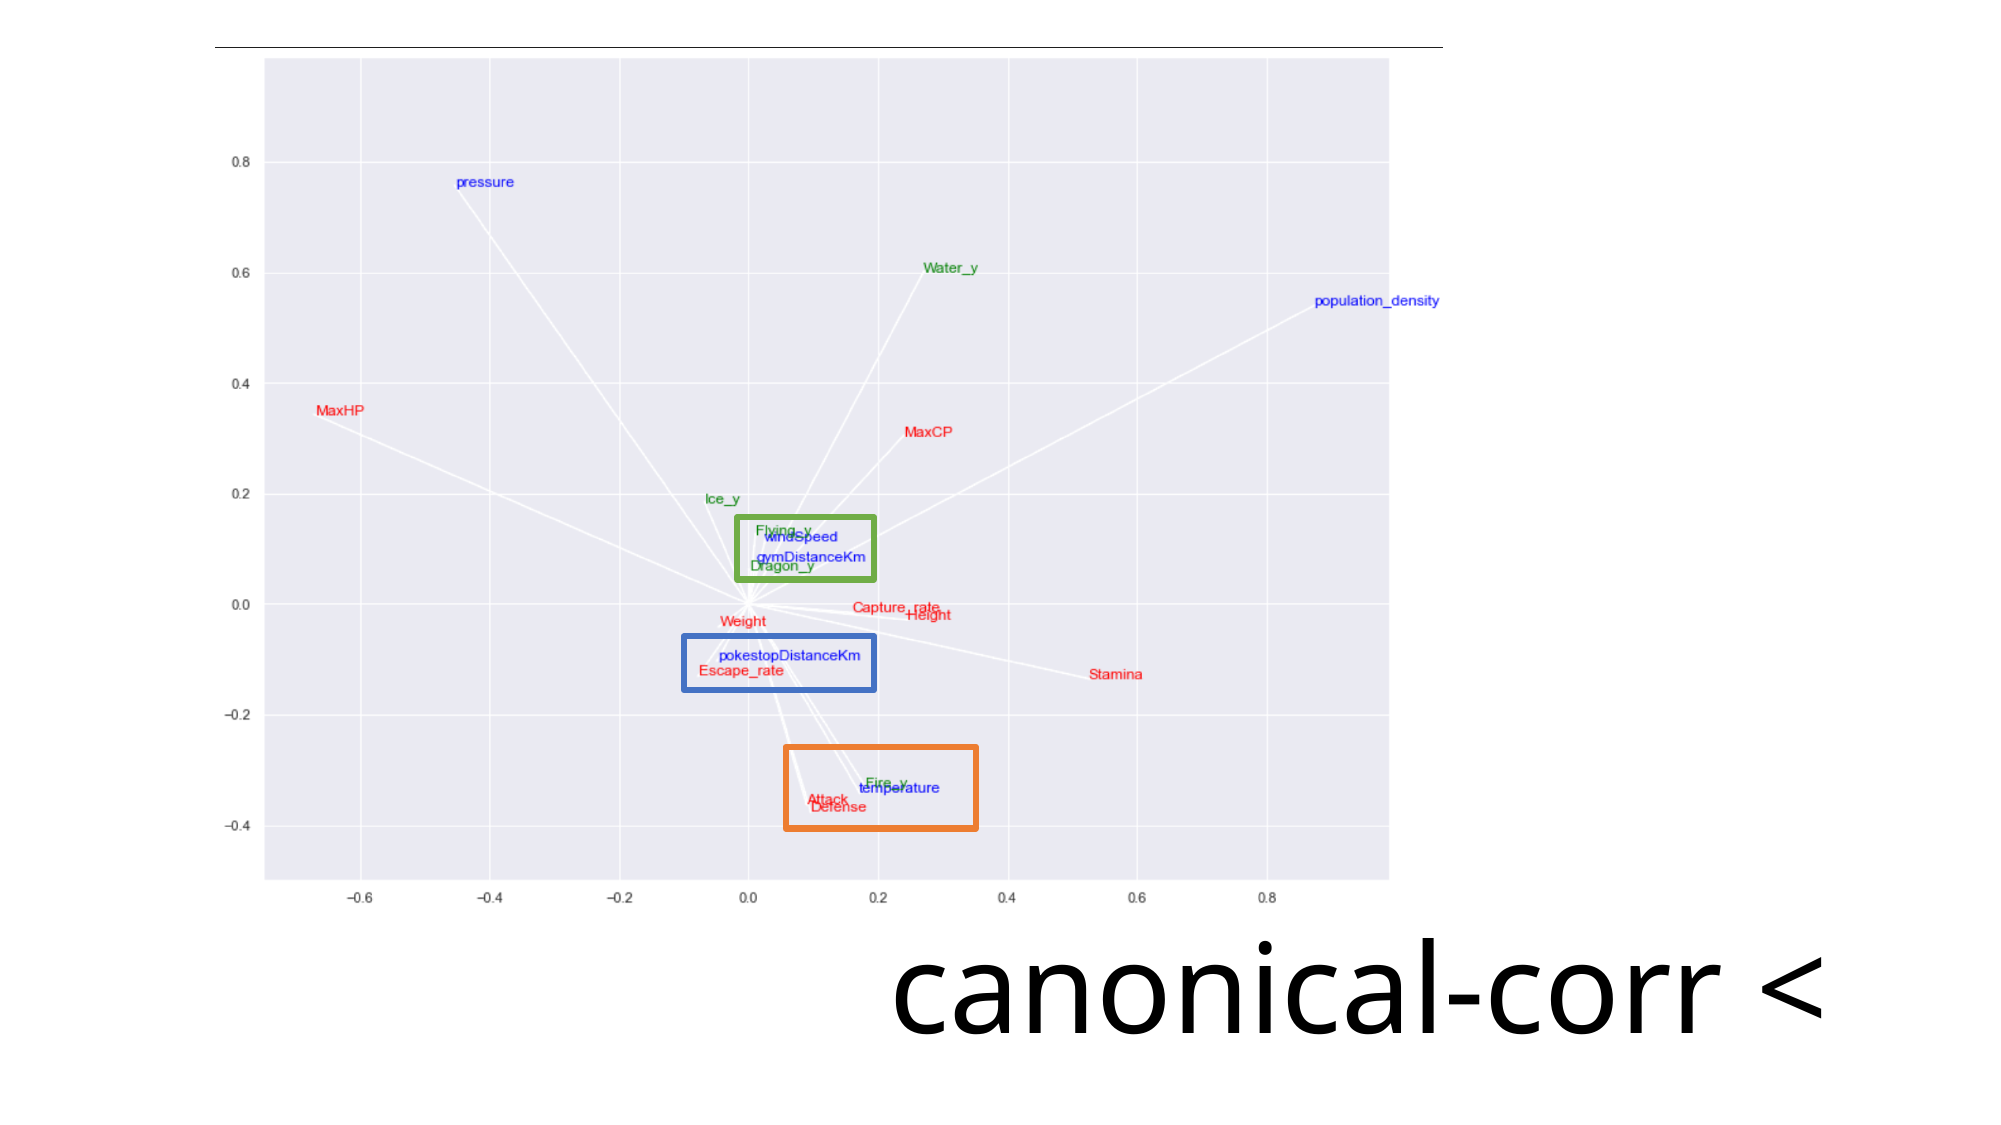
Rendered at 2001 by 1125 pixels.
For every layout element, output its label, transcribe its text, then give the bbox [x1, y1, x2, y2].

text_box canonical-corr < [704, 917, 1843, 1038]
picture [215, 47, 1443, 907]
